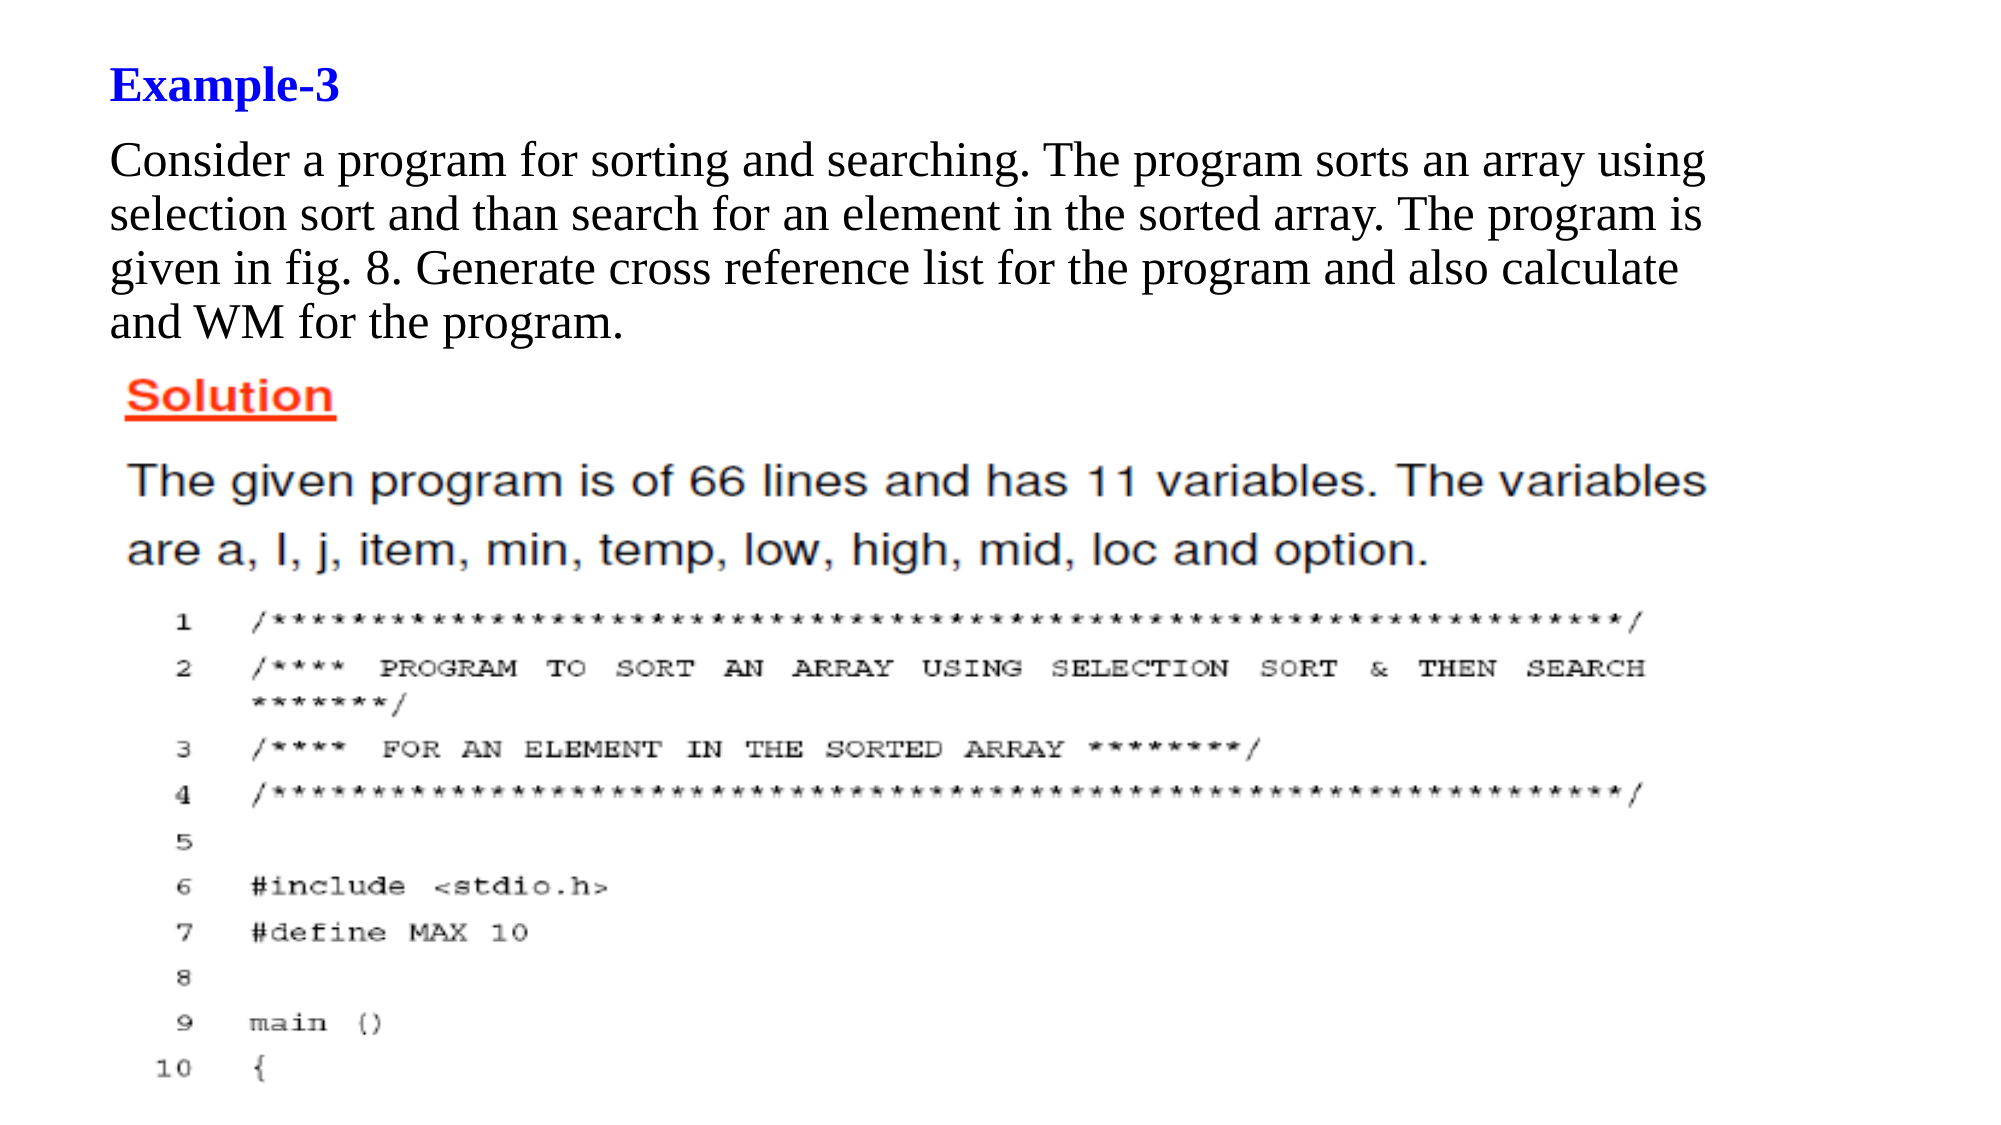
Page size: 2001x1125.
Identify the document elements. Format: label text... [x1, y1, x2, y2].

subtitle Example-3 Consider a program for sorting and searching. The program sorts an array using selection sort and than search for an element in the sorted array. The program is given in fig. 8. Generate cross reference list for the program and also calculate and WM for the program. [94, 50, 1750, 355]
picture [94, 355, 1750, 1106]
